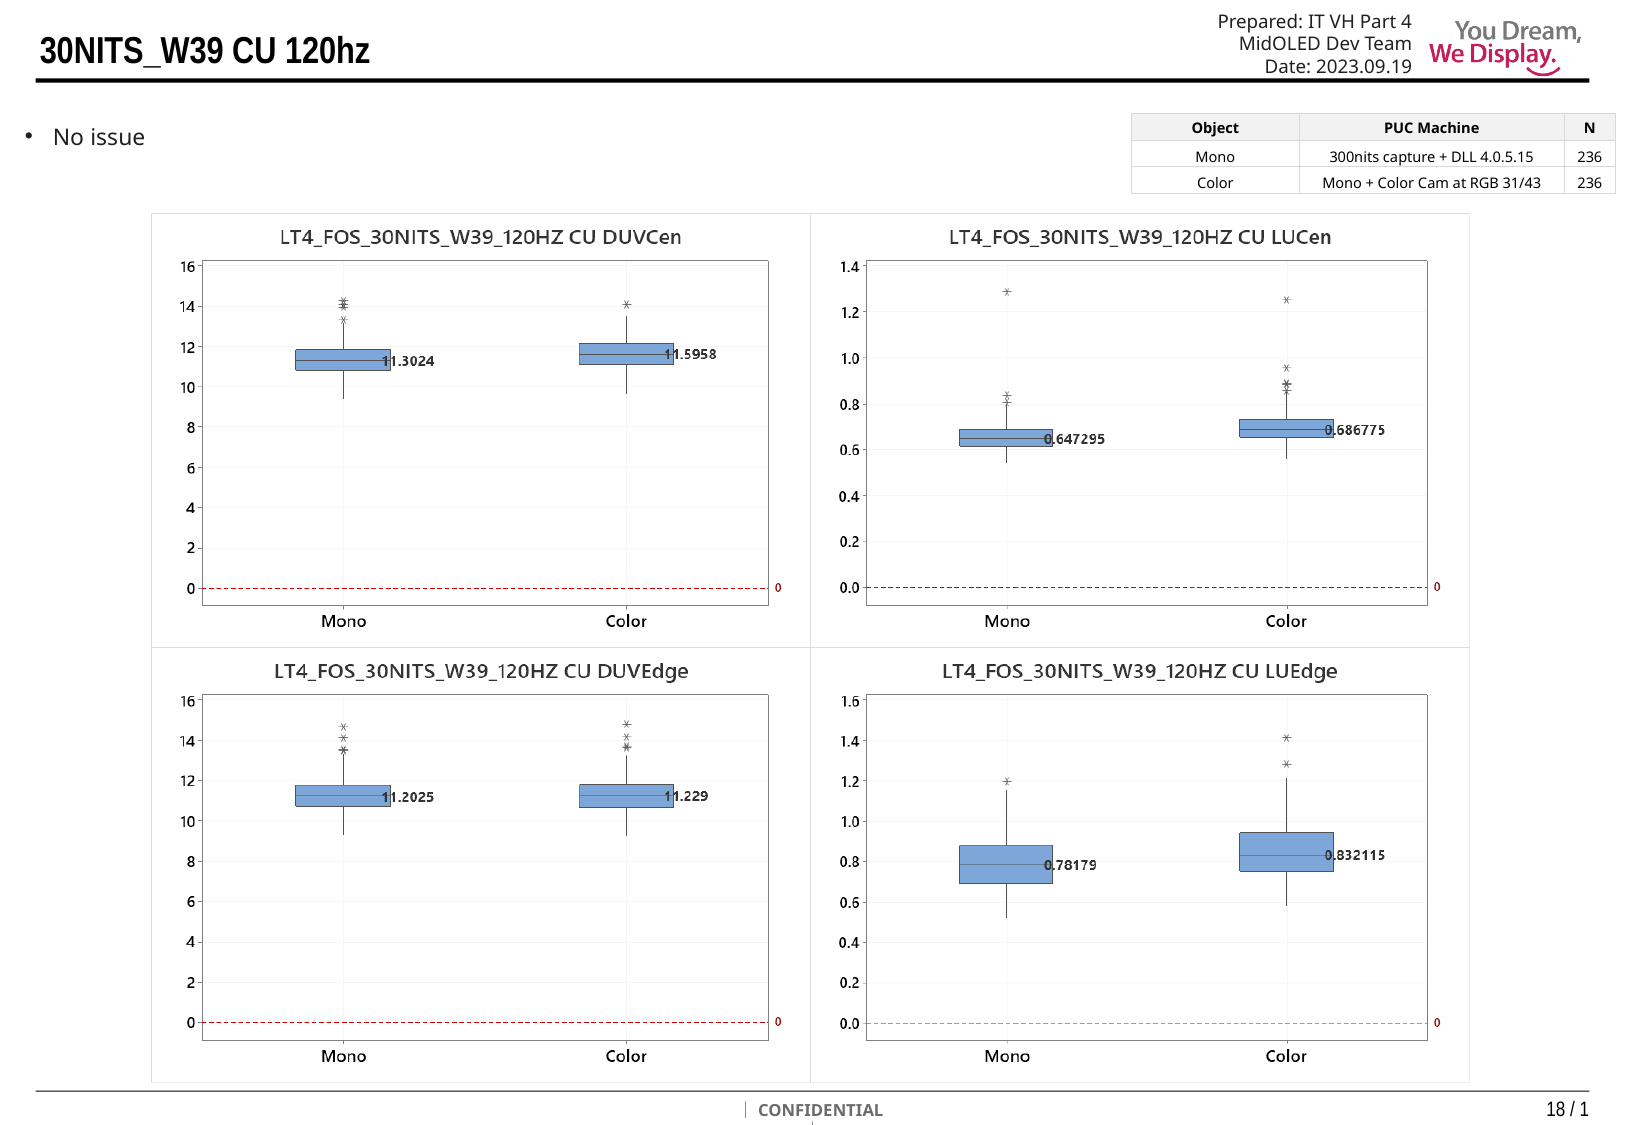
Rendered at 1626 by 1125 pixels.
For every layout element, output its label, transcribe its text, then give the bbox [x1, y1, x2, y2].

picture [1428, 17, 1581, 23]
table_cell 236 [1565, 141, 1615, 166]
text_box No issue [10, 114, 1026, 158]
table_cell 236 [1565, 167, 1615, 193]
list 30NITS_W39 CU 120hz [1427, 23, 1590, 81]
table_cell 300nits capture + DLL 4.0.5.15 [1300, 141, 1564, 166]
table_cell Mono [1132, 141, 1299, 166]
table_header PUC Machine [1300, 114, 1564, 140]
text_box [150, 213, 1470, 1083]
table_header Object [1132, 114, 1299, 140]
list 30NITS_W39 CU 120hz [31, 23, 1096, 81]
table_header N [1565, 114, 1615, 140]
table_cell Mono + Color Cam at RGB 31/43 [1300, 167, 1564, 193]
text_box Prepared: IT VH Part 4 MidOLED Dev Team Date: 2023.09.19 [1096, 0, 1427, 94]
table_cell Color [1132, 167, 1299, 193]
